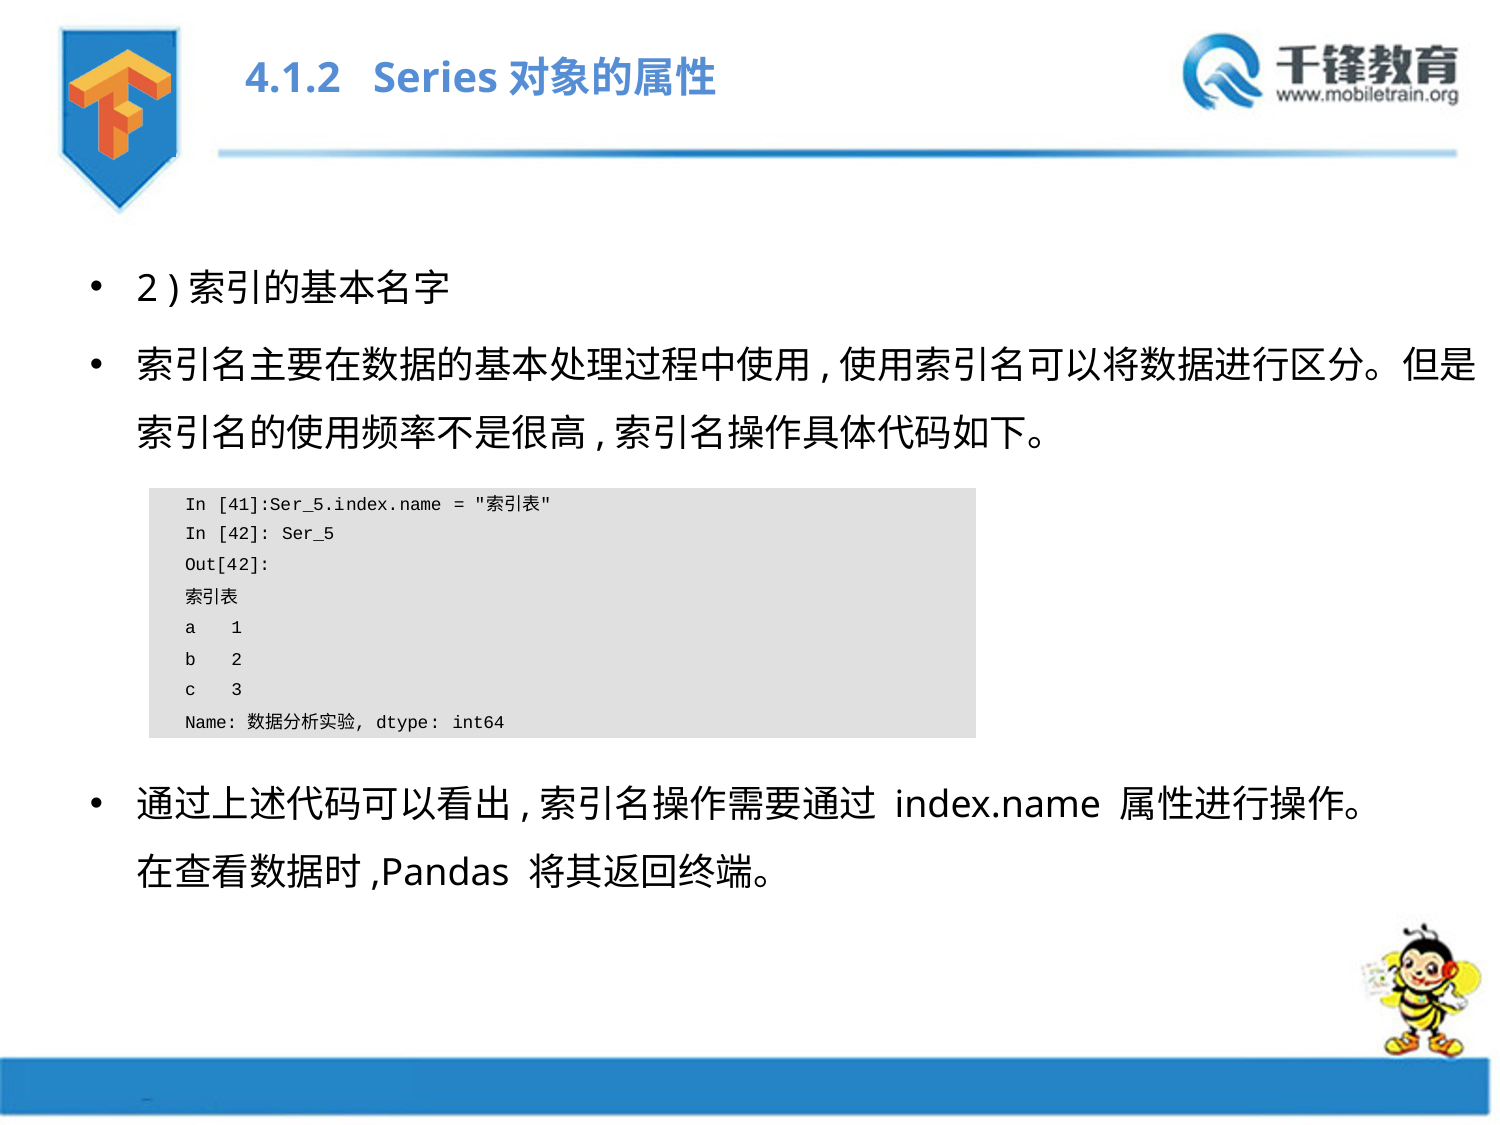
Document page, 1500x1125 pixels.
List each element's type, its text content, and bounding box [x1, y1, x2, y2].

picture [0, 0, 1500, 1125]
text_box 2 )索引的基本名字 索引名主要在数据的基本处理过程中使用,使用索引名可以将数据进行区分。但是索引名的使用频率不是很高,索引名操作具体代码如下。 [0, 233, 1496, 462]
text_box 4.1.2 Series对象的属性 [230, 29, 1069, 122]
text_box 通过上述代码可以看出,索引名操作需要通过 index.name 属性进行操作。在查看数据时,Pandas 将其返回终端。 [0, 750, 1362, 901]
